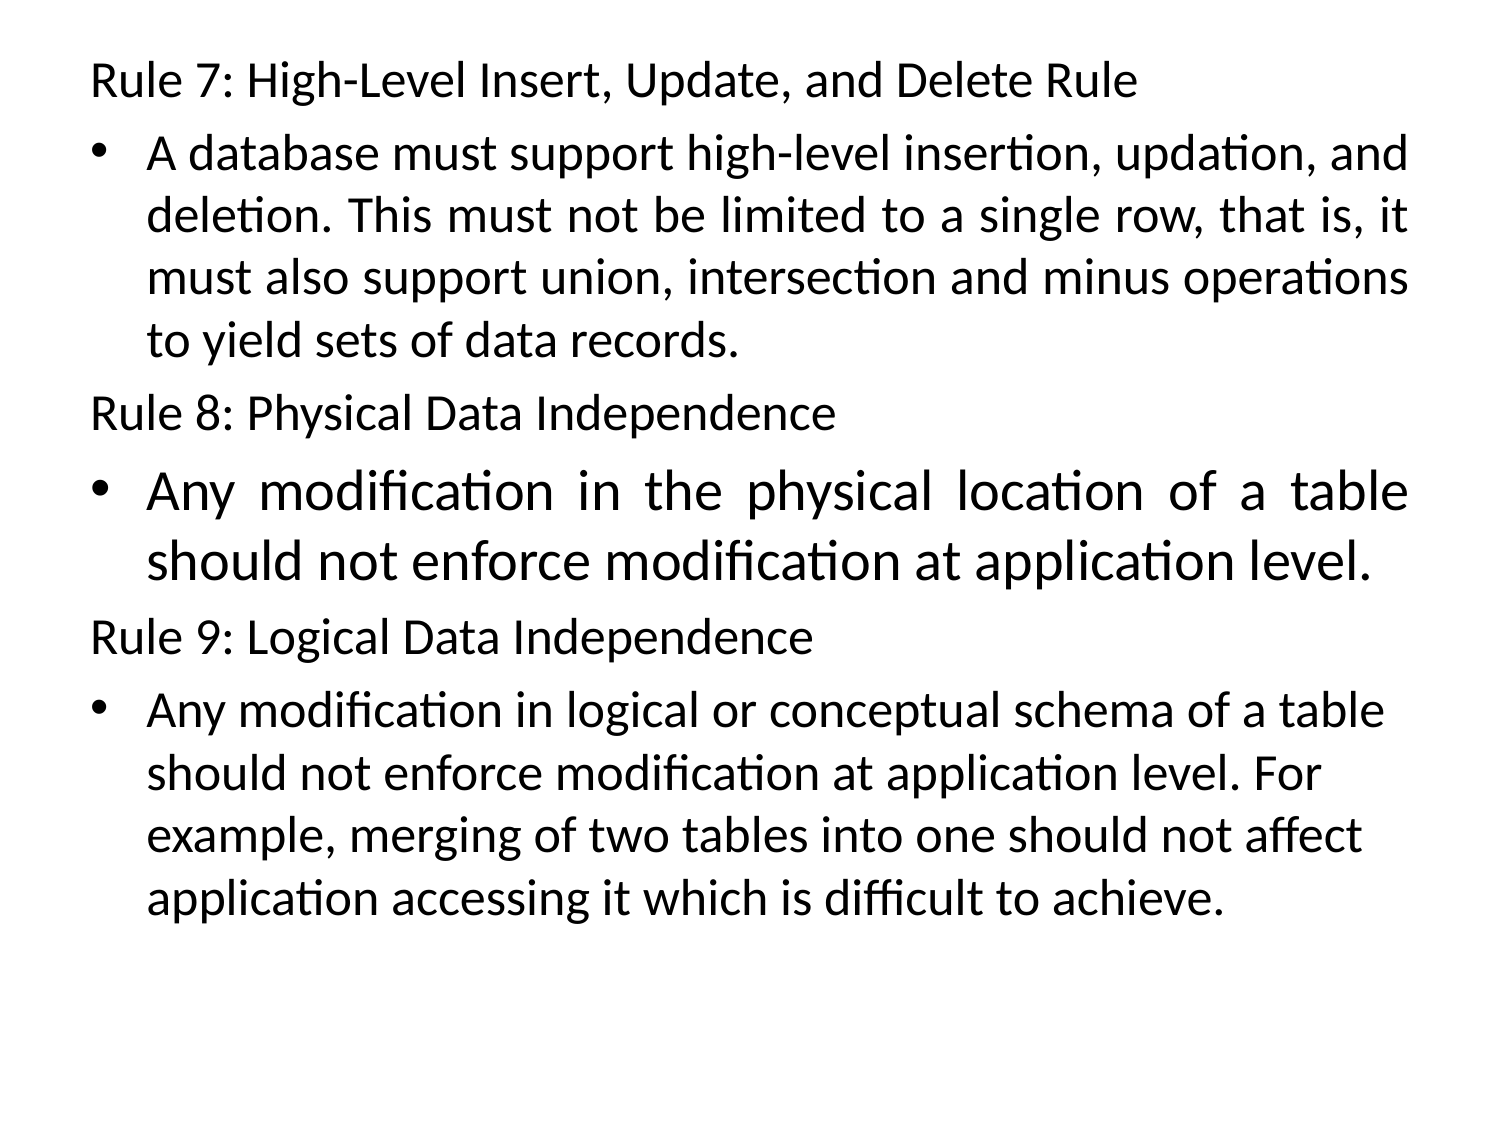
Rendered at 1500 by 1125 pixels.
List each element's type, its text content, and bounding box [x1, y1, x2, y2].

list Rule 7: High-Level Insert, Update, and Delete Rule A database must support high-level insertion, updation, and deletion. This must not be limited to a single row, that is, it must also support union, intersection and minus operations to yield sets of data records. Rule 8: Physical Data Independence Any modification in the physical location of a table should not enforce modification at application level. Rule 9: Logical Data Independence Any modification in logical or conceptual schema of a table should not enforce modification at application level. For example, merging of two tables into one should not affect application accessing it which is difficult to achieve. [75, 37, 1425, 1075]
